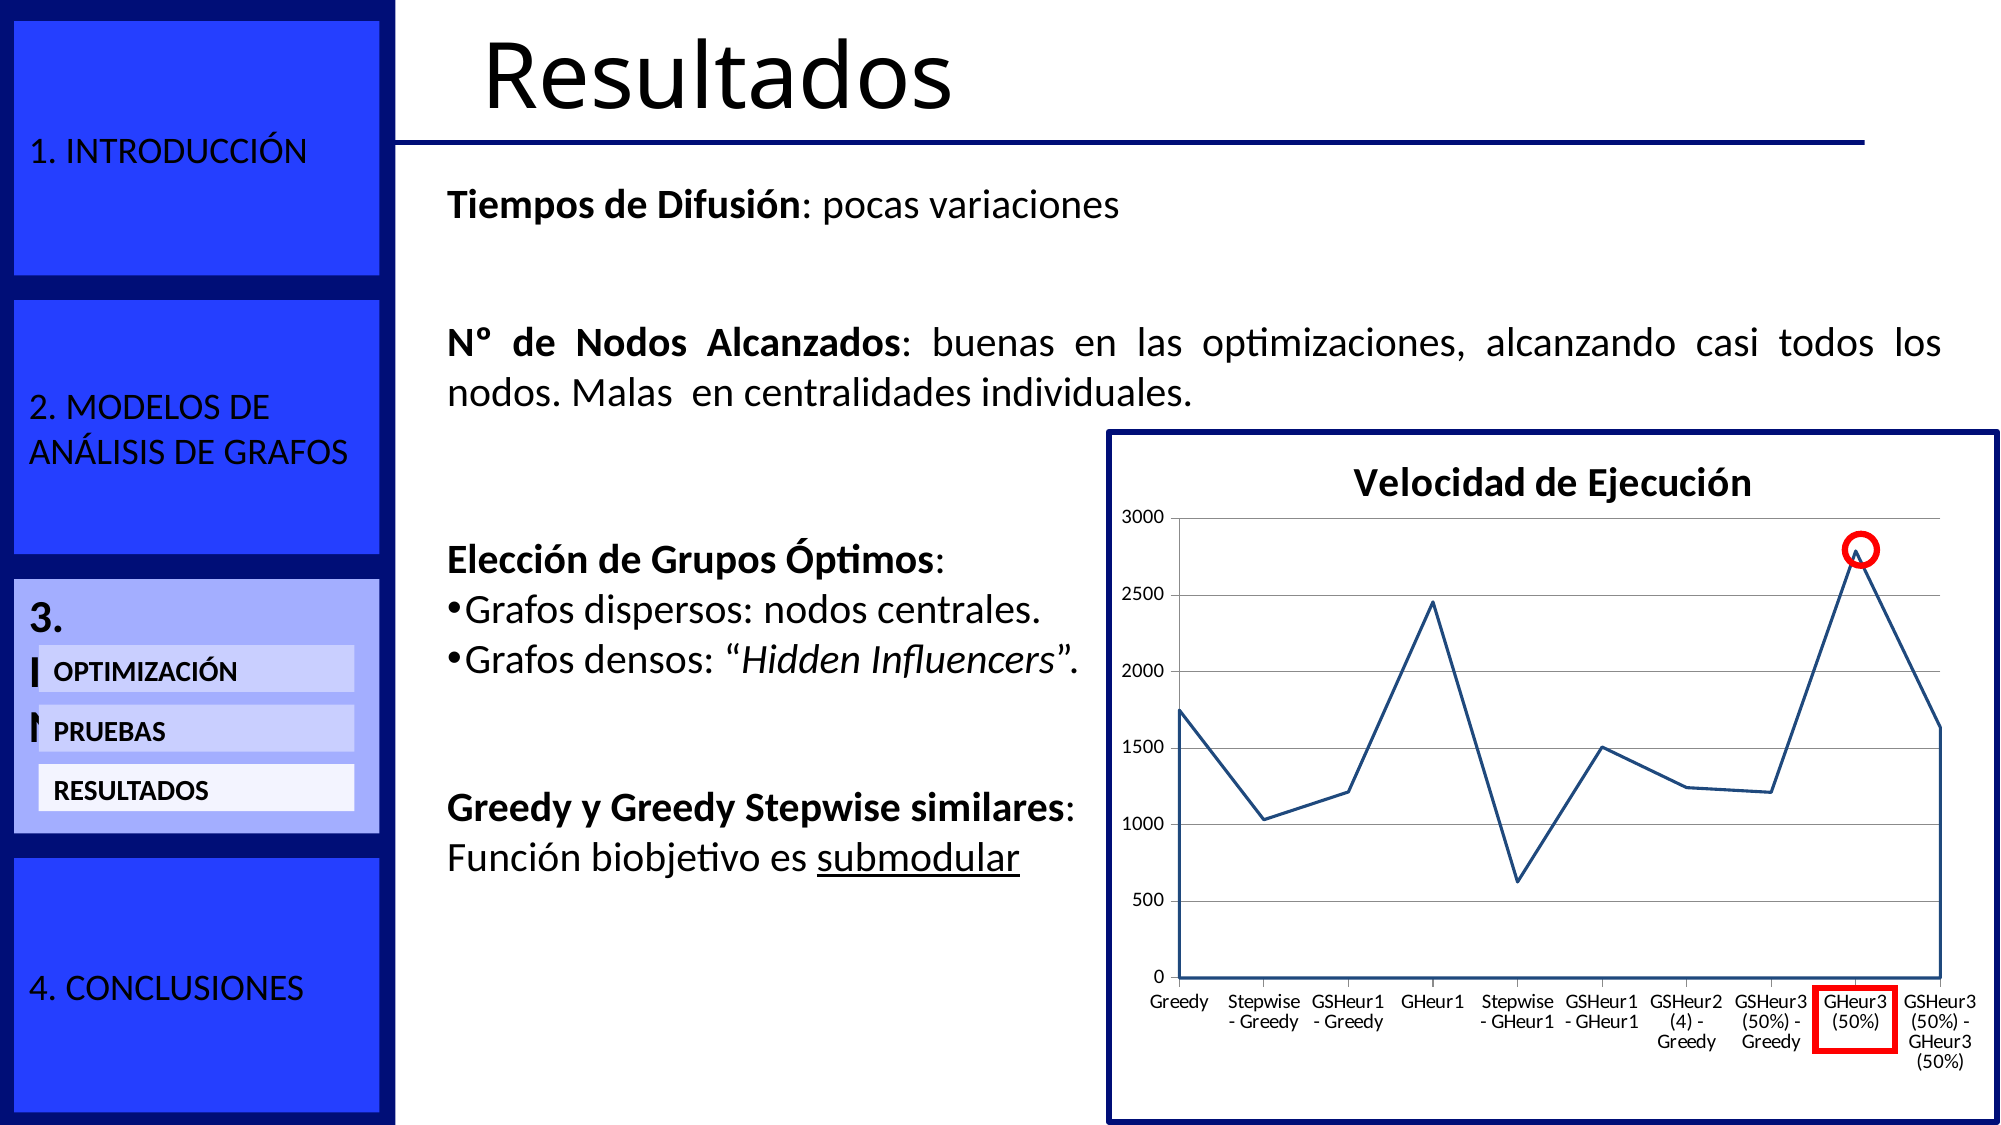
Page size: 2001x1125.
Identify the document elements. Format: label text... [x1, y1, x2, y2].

text_box Pruebas [38, 704, 355, 753]
chart [1105, 428, 2000, 1125]
text_box 2. Modelos de Análisis de Grafos [13, 299, 380, 555]
text_box Greedy y Greedy Stepwise similares: Función biobjetivo es submodular [432, 772, 1105, 888]
text_box Optimización [38, 644, 355, 693]
title Resultados [466, 0, 1861, 144]
text_box 1. Introducción [13, 20, 380, 276]
text_box Resultados [38, 763, 355, 812]
text_box Tiempos de Difusión: pocas variaciones Nº de Nodos Alcanzados: buenas en las optimizaciones, alcanzando casi todos los nodos. Malas en centralidades individuales. [432, 144, 1958, 423]
text_box 4. Conclusiones [13, 857, 380, 1113]
text_box 3. Implementación [13, 578, 380, 834]
text_box Elección de Grupos Óptimos: Grafos dispersos: nodos centrales. Grafos densos: “Hidden Influencers”. [432, 524, 1105, 690]
